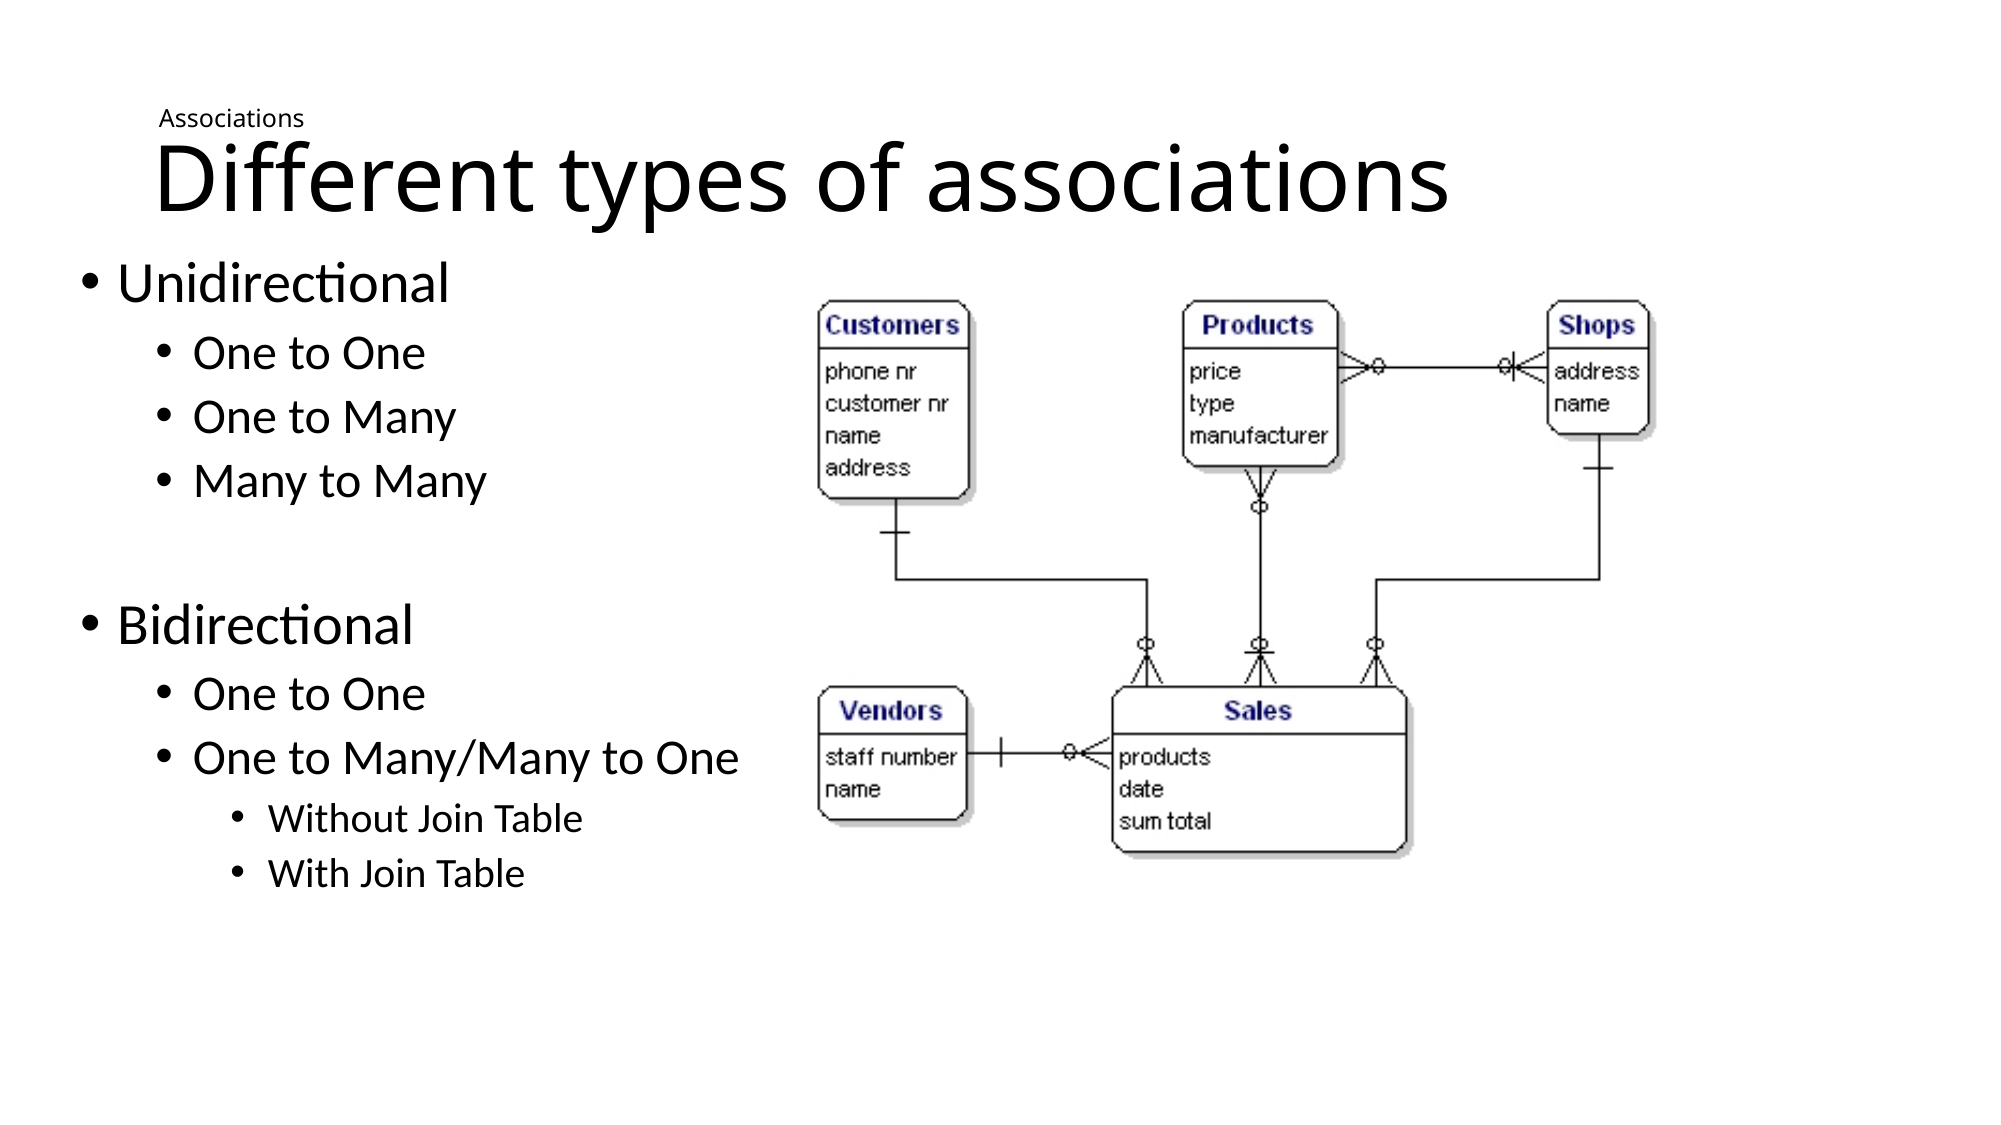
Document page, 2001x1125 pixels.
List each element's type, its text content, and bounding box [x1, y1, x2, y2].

list Unidirectional One to One One to Many Many to Many Bidirectional One to One One to Many/Many to One Without Join Table With Join Table [65, 245, 2000, 1007]
picture [784, 262, 1676, 877]
title Associations Different types of associations [137, 59, 1863, 245]
